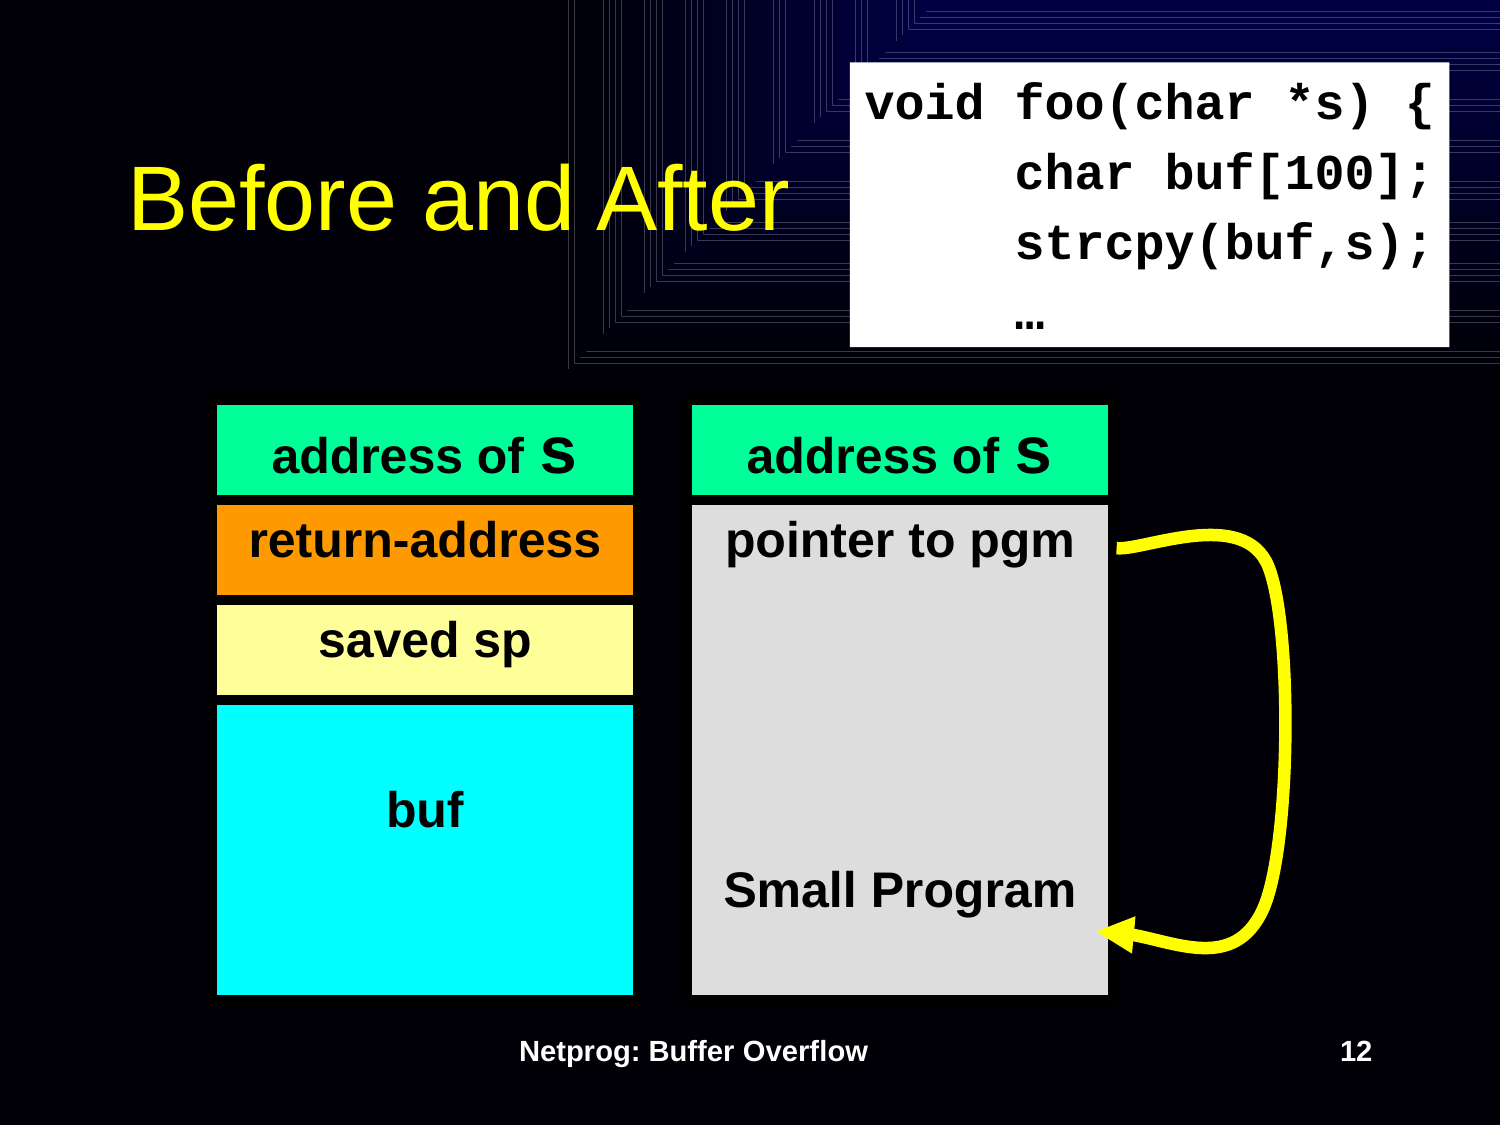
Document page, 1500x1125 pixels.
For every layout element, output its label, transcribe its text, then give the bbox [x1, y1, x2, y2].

text_box address of s [687, 399, 1113, 500]
text_box [1096, 534, 1286, 946]
text_box void foo(char *s) { char buf[100]; strcpy(buf,s); … [849, 62, 1450, 348]
title Before and After [112, 99, 838, 288]
footer Netprog: Buffer Overflow [312, 1025, 1074, 1100]
text_box return-address [212, 500, 638, 600]
text_box address of s [212, 399, 638, 500]
text_box pointer to pgm Small Program [687, 500, 1113, 1000]
text_box buf [212, 699, 638, 1000]
text_box saved sp [212, 600, 638, 699]
slide_number 12 [1074, 1025, 1388, 1100]
